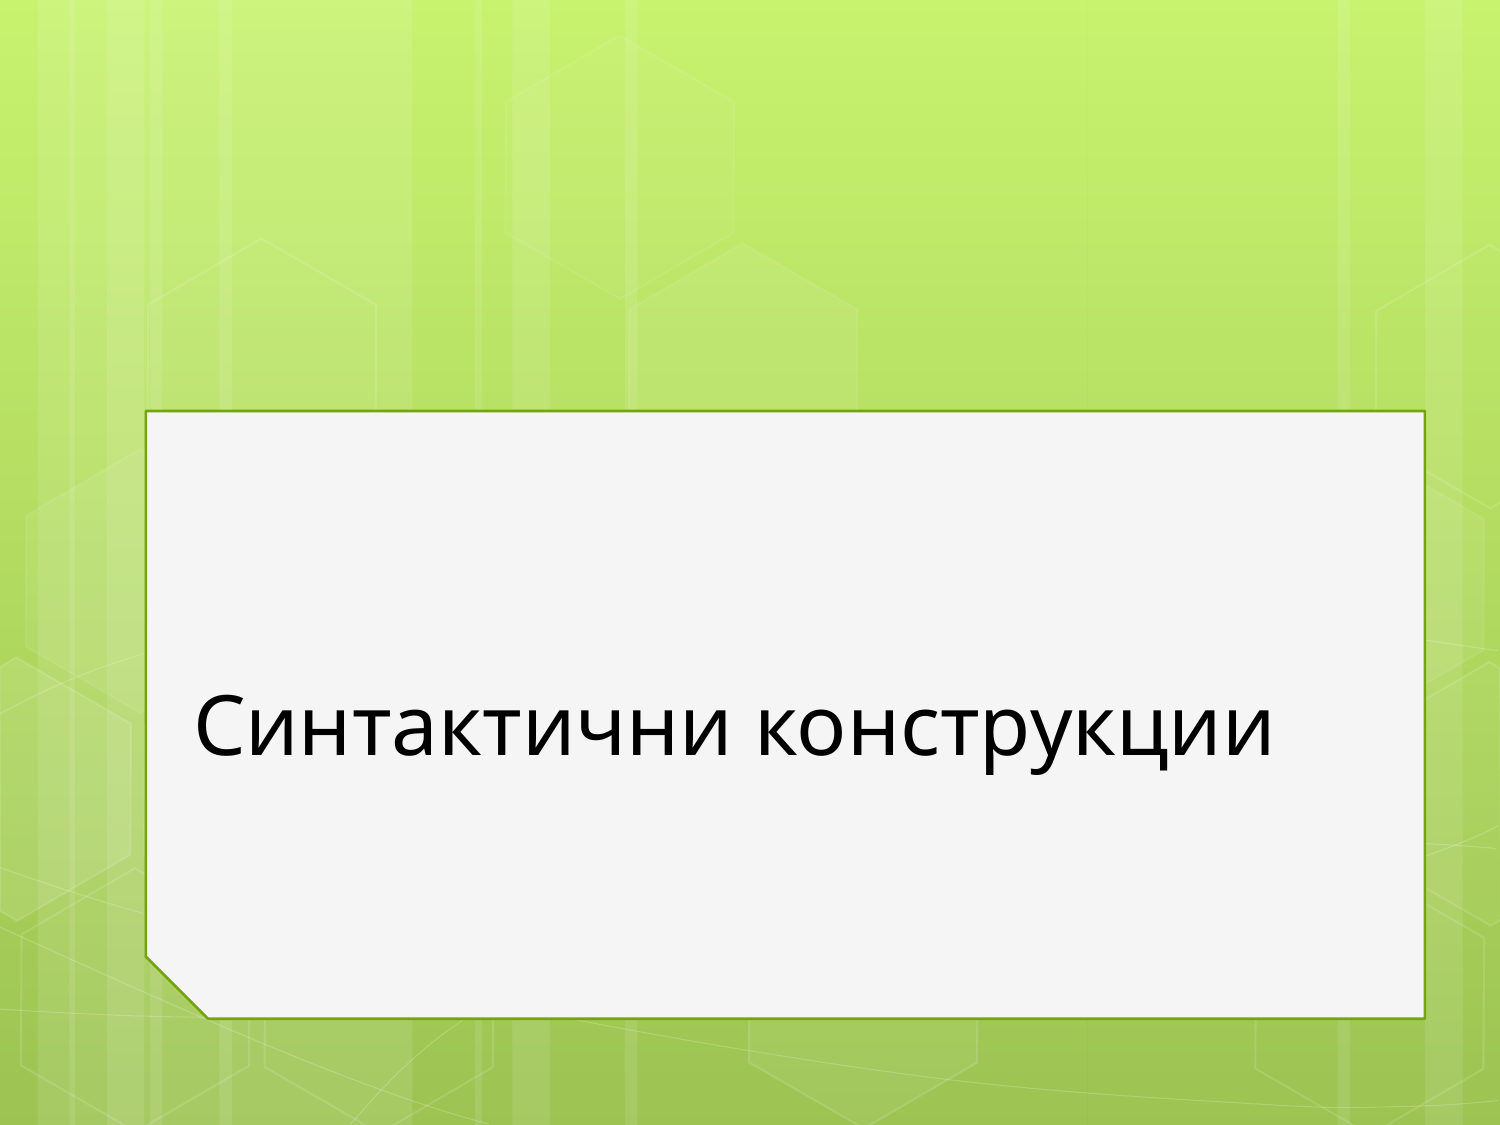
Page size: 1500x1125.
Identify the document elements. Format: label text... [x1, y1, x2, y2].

list Синтактични конструкции [169, 437, 1400, 780]
